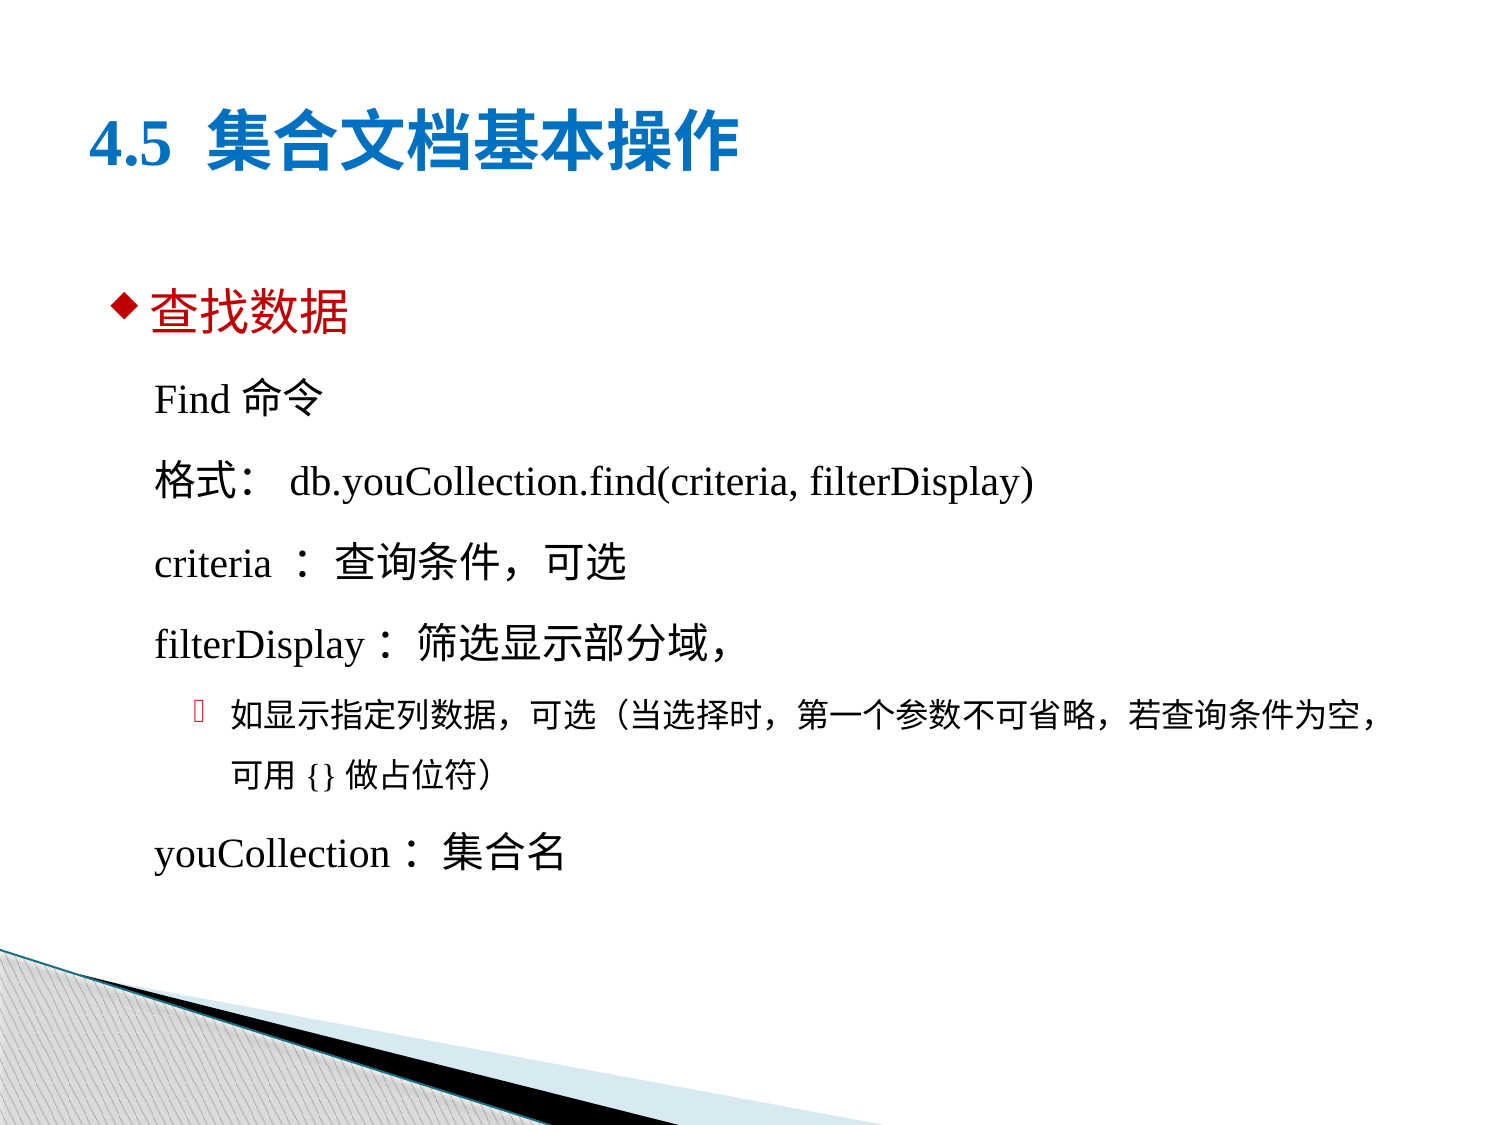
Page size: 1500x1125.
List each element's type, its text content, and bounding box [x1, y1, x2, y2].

title 4.5 集合文档基本操作 [75, 45, 1400, 233]
list 查找数据 Find命令 格式：db.youCollection.find(criteria, filterDisplay) criteria ：查询条件，可选 filterDisplay：筛选显示部分域， 如显示指定列数据，可选（当选择时，第一个参数不可省略，若查询条件为空，可用{}做占位符） youCollection：集合名 [75, 243, 1425, 986]
